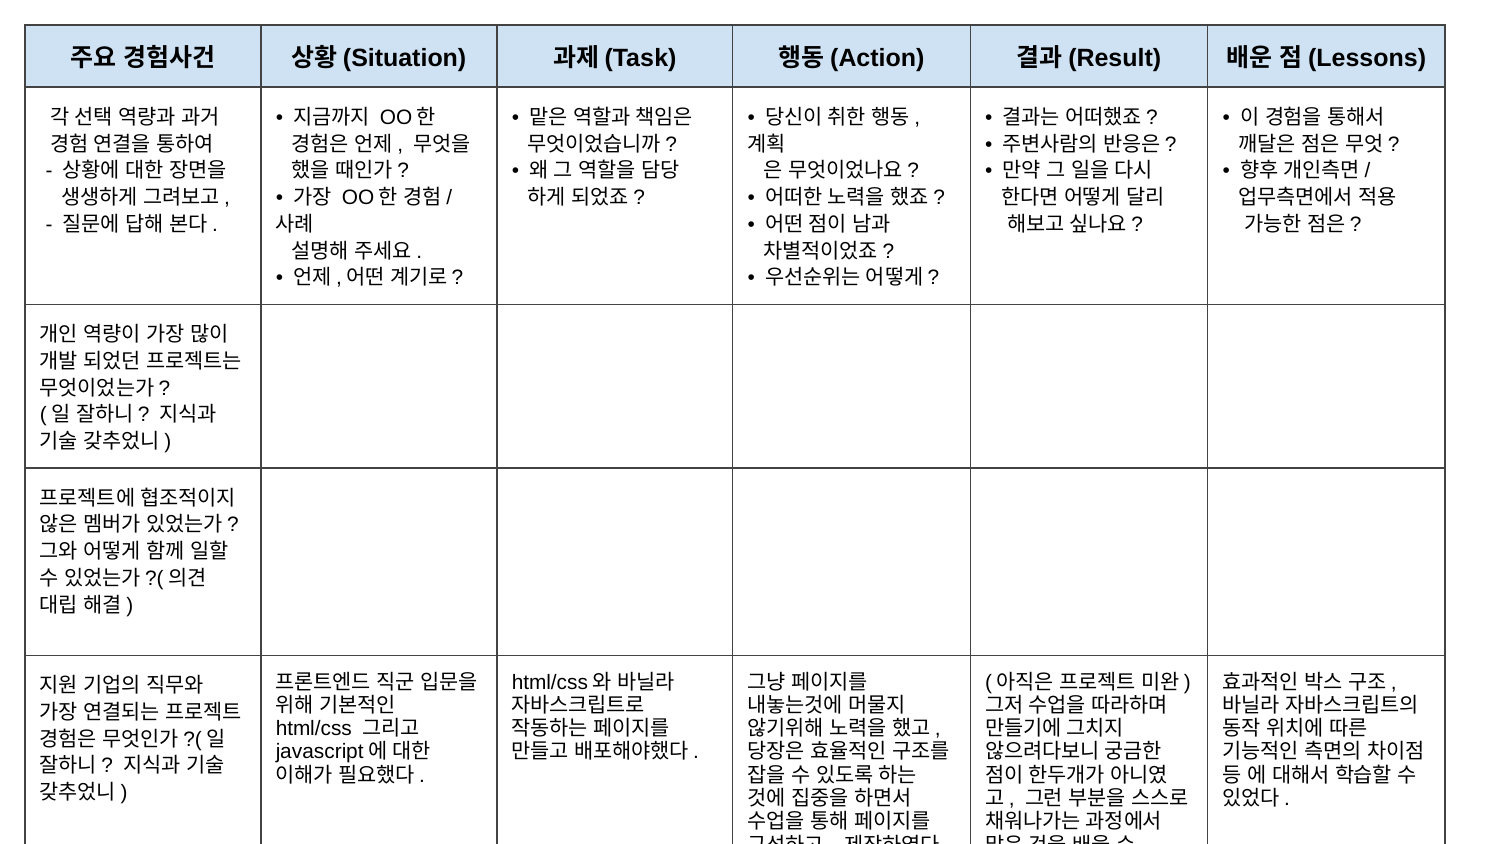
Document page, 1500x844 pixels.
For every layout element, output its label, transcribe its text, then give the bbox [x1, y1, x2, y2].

table_cell [971, 305, 1207, 467]
table_cell • 지금까지 OO한 경험은 언제, 무엇을 했을 때인가? • 가장 OO한 경험/사례 설명해 주세요. • 언제,어떤 계기로? [262, 88, 496, 304]
table_cell [733, 305, 970, 467]
table_cell html/css와 바닐라 자바스크립트로 작동하는 페이지를 만들고 배포해야했다. [498, 656, 732, 844]
table_cell [498, 469, 732, 655]
table_cell • 이 경험을 통해서 깨달은 점은 무엇? • 향후 개인측면/ 업무측면에서 적용 가능한 점은? [1208, 88, 1444, 304]
table_cell [971, 469, 1207, 655]
table_header 배운 점(Lessons) [1208, 26, 1444, 86]
table_cell 프로젝트에 협조적이지 않은 멤버가 있었는가? 그와 어떻게 함께 일할 수 있었는가?(의견 대립 해결) [26, 469, 260, 655]
table_cell [1208, 305, 1444, 467]
table_cell [262, 305, 496, 467]
table_cell 지원 기업의 직무와 가장 연결되는 프로젝트 경험은 무엇인가?(일 잘하니? 지식과 기술 갖추었니) [26, 656, 260, 844]
table_cell (아직은 프로젝트 미완) 그저 수업을 따라하며 만들기에 그치지 않으려다보니 궁금한 점이 한두개가 아니였고, 그런 부분을 스스로 채워나가는 과정에서 많은 것을 배울 수 있었다. [971, 656, 1207, 844]
table_header 행동(Action) [733, 26, 970, 86]
table_header 결과(Result) [971, 26, 1207, 86]
table_cell [1208, 469, 1444, 655]
table_cell 효과적인 박스 구조, 바닐라 자바스크립트의 동작 위치에 따른 기능적인 측면의 차이점 등 에 대해서 학습할 수 있었다. [1208, 656, 1444, 844]
table_cell • 당신이 취한 행동,계획 은 무엇이었나요? • 어떠한 노력을 했죠? • 어떤 점이 남과 차별적이었죠? • 우선순위는 어떻게? [733, 88, 970, 304]
table_cell [498, 305, 732, 467]
table_header 상황(Situation) [262, 26, 496, 86]
table_cell 개인 역량이 가장 많이 개발 되었던 프로젝트는 무엇이었는가? (일 잘하니? 지식과 기술 갖추었니) [26, 305, 260, 467]
table_cell 프론트엔드 직군 입문을 위해 기본적인 html/css 그리고 javascript에 대한 이해가 필요했다. [262, 656, 496, 844]
table_header 과제(Task) [498, 26, 732, 86]
table_cell 각 선택 역량과 과거 경험 연결을 통하여 - 상황에 대한 장면을 생생하게 그려보고, - 질문에 답해 본다. [26, 88, 260, 304]
table_cell • 맡은 역할과 책임은 무엇이었습니까? • 왜 그 역할을 담당 하게 되었죠? [498, 88, 732, 304]
table_cell [262, 469, 496, 655]
table_cell [733, 469, 970, 655]
table_cell • 결과는 어떠했죠? • 주변사람의 반응은? • 만약 그 일을 다시 한다면 어떻게 달리 해보고 싶나요? [971, 88, 1207, 304]
table_cell 그냥 페이지를 내놓는것에 머물지 않기위해 노력을 했고, 당장은 효율적인 구조를 잡을 수 있도록 하는 것에 집중을 하면서 수업을 통해 페이지를 구성하고, 제작하였다. (조금 더 구체적인 사례가 있으면 좋을 것 같아요) [733, 656, 970, 844]
table_header 주요 경험사건 [26, 26, 260, 86]
